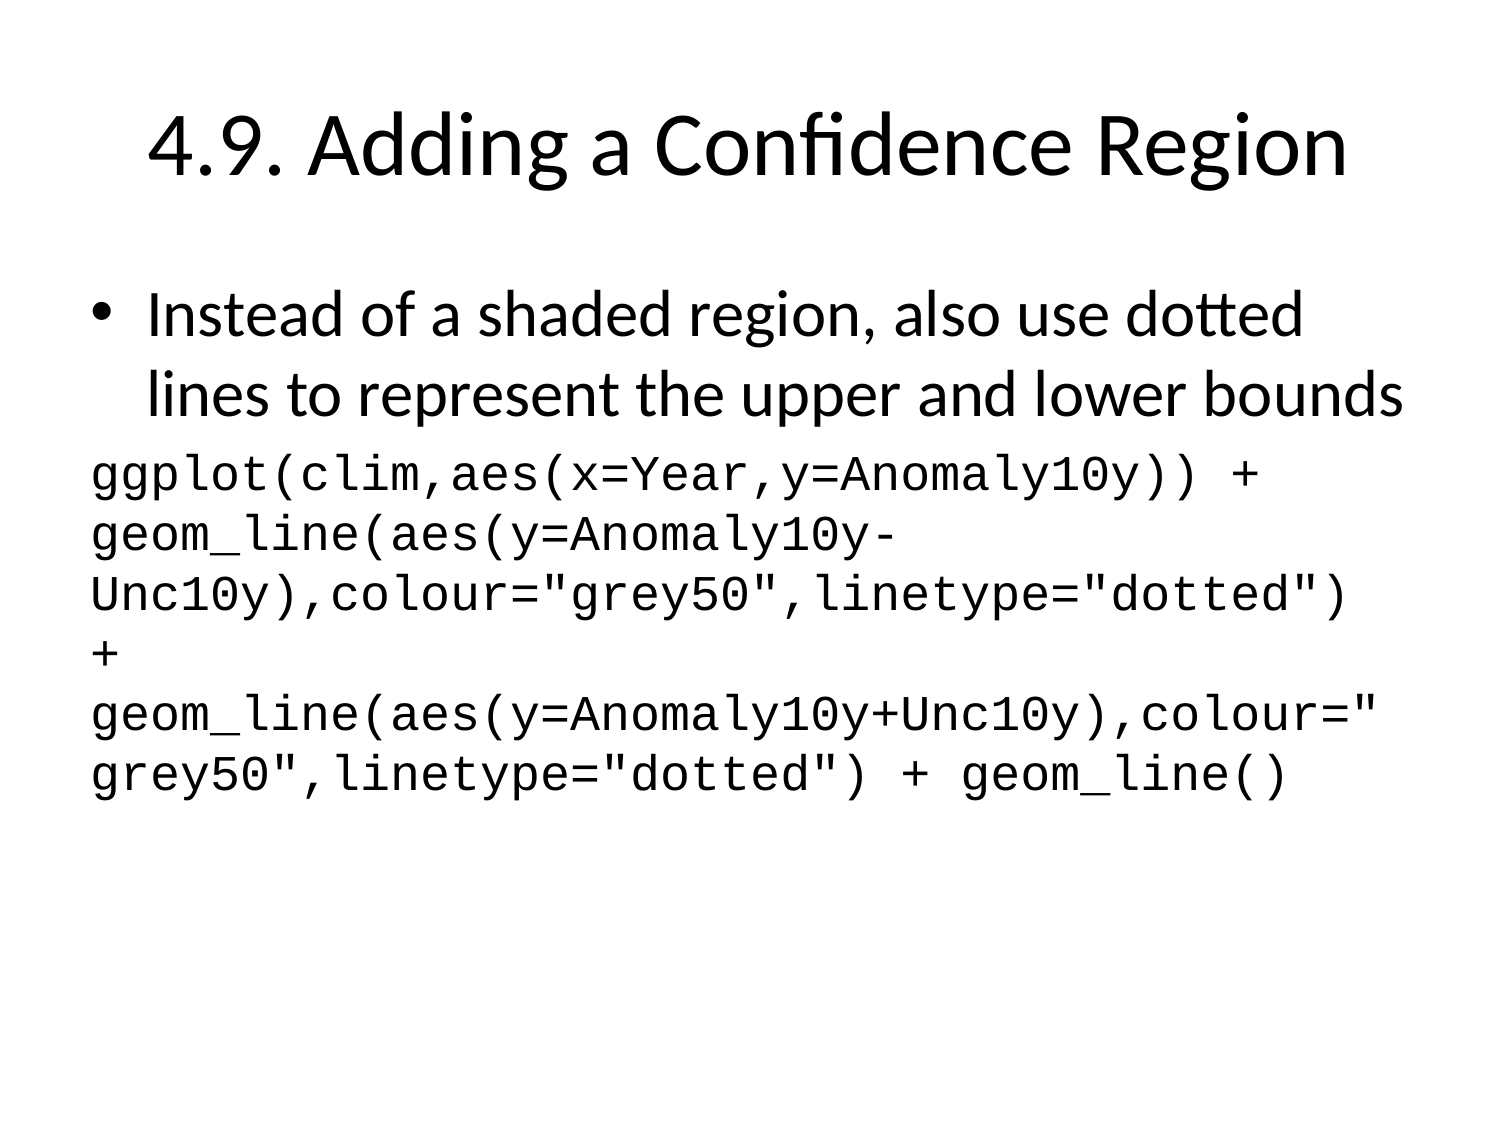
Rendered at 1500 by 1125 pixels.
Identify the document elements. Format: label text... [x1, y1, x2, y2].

title 4.9. Adding a Confidence Region [75, 45, 1425, 233]
list Instead of a shaded region, also use dotted lines to represent the upper and lower bounds ggplot(clim,aes(x=Year,y=Anomaly10y)) + geom_line(aes(y=Anomaly10y-Unc10y),colour="grey50",linetype="dotted") + geom_line(aes(y=Anomaly10y+Unc10y),colour="grey50",linetype="dotted") + geom_line() [75, 262, 1425, 1005]
